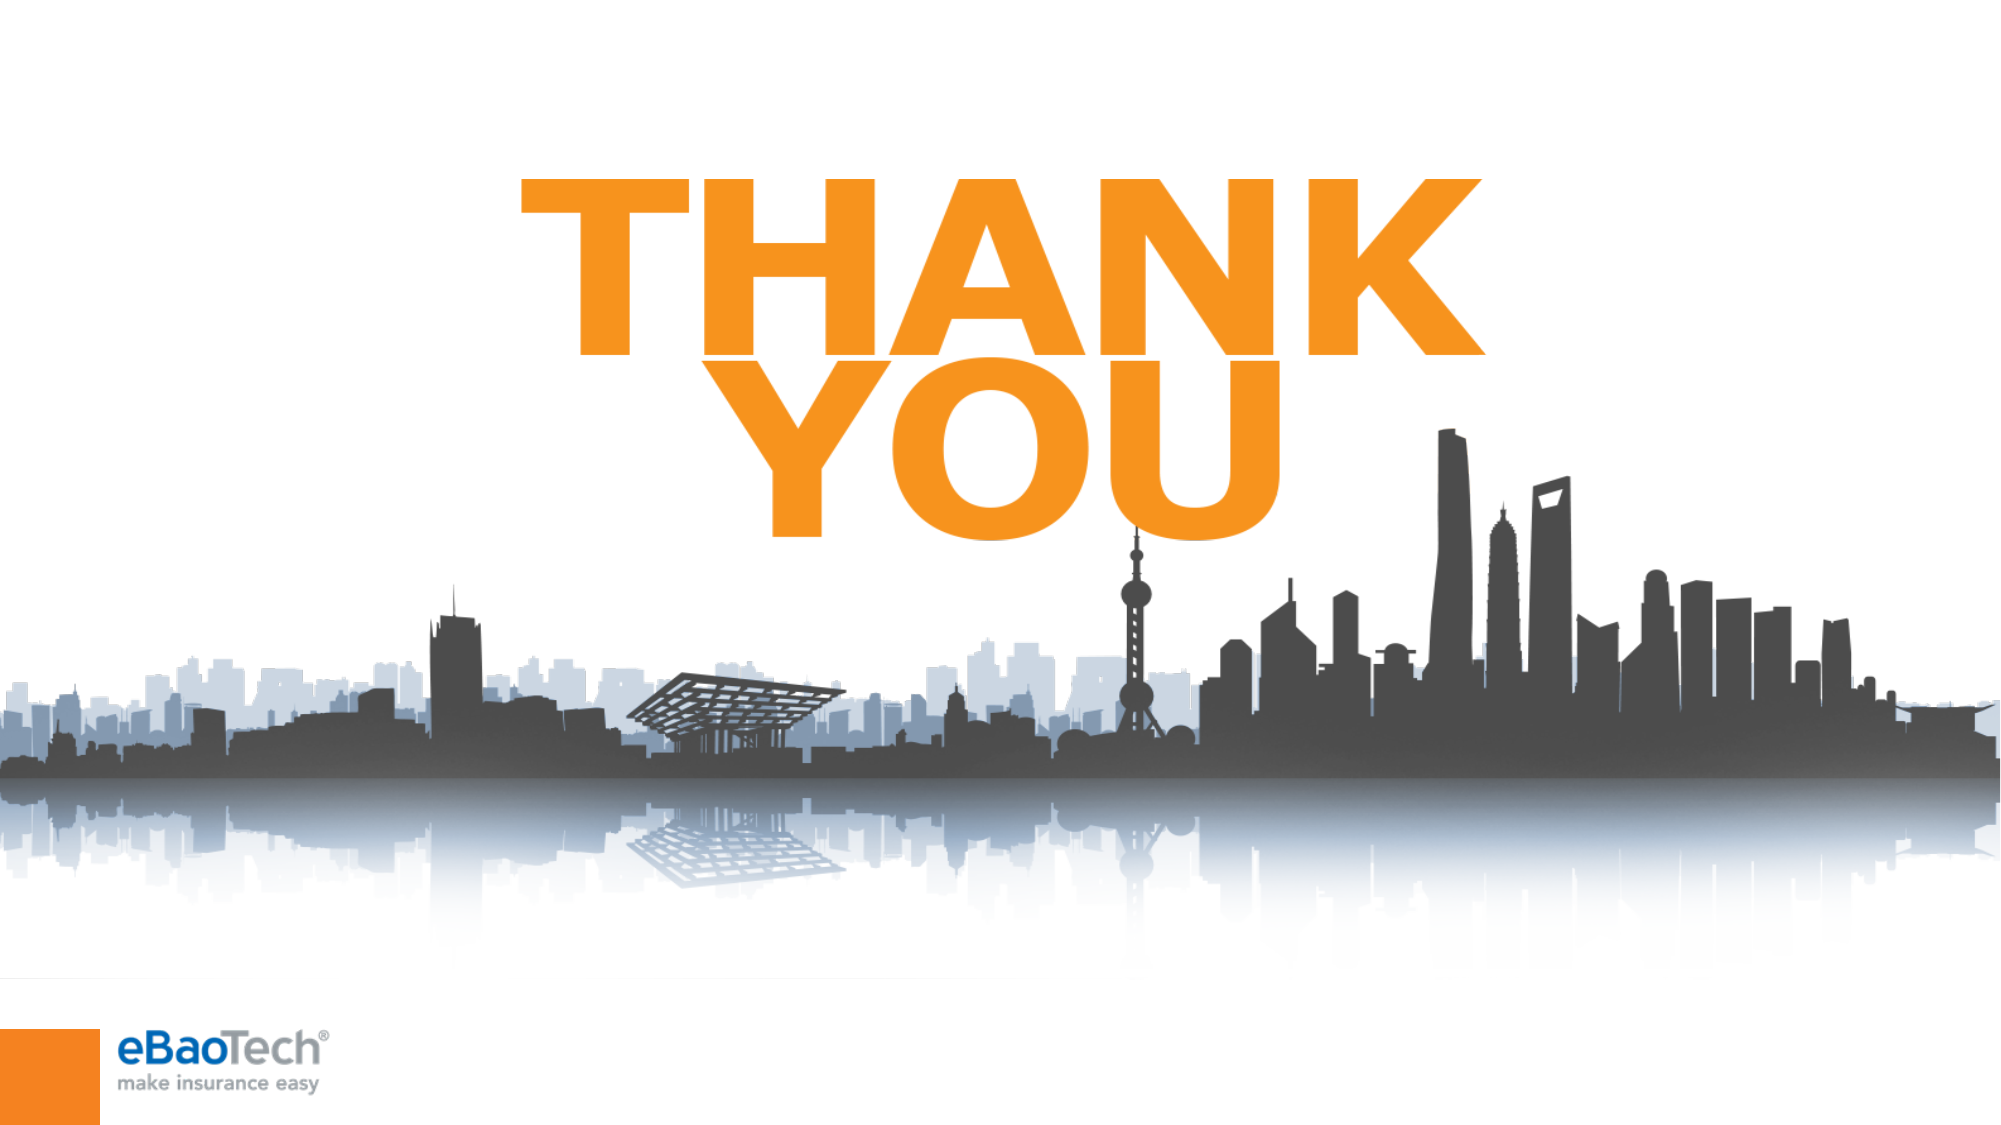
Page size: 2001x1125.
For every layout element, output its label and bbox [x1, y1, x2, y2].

picture [116, 1023, 331, 1098]
picture [0, 179, 2001, 980]
